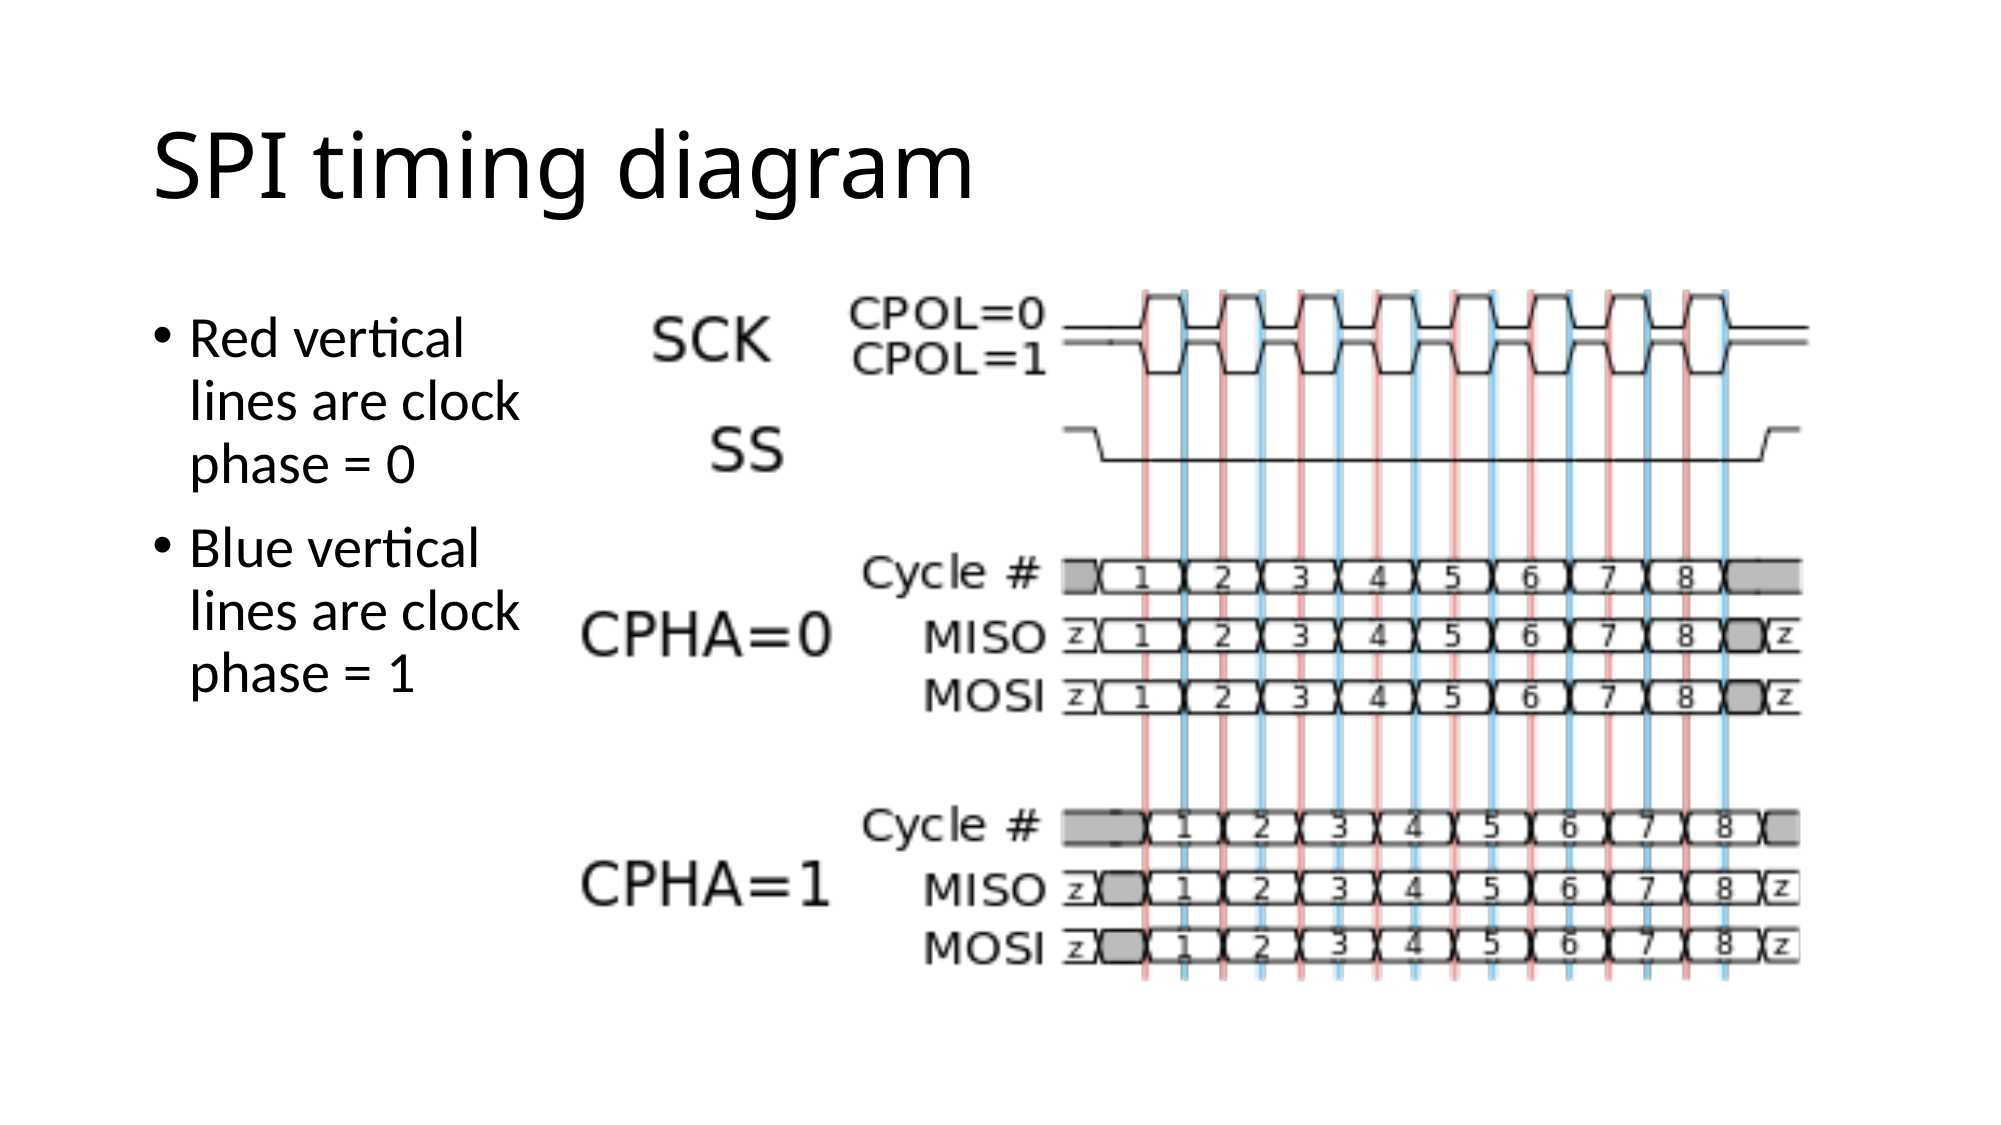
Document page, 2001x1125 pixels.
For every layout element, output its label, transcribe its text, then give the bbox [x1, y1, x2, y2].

title SPI timing diagram [137, 59, 1863, 278]
picture [551, 259, 1846, 1014]
list Red vertical lines are clock phase = 0 Blue vertical lines are clock phase = 1 [137, 299, 551, 1014]
